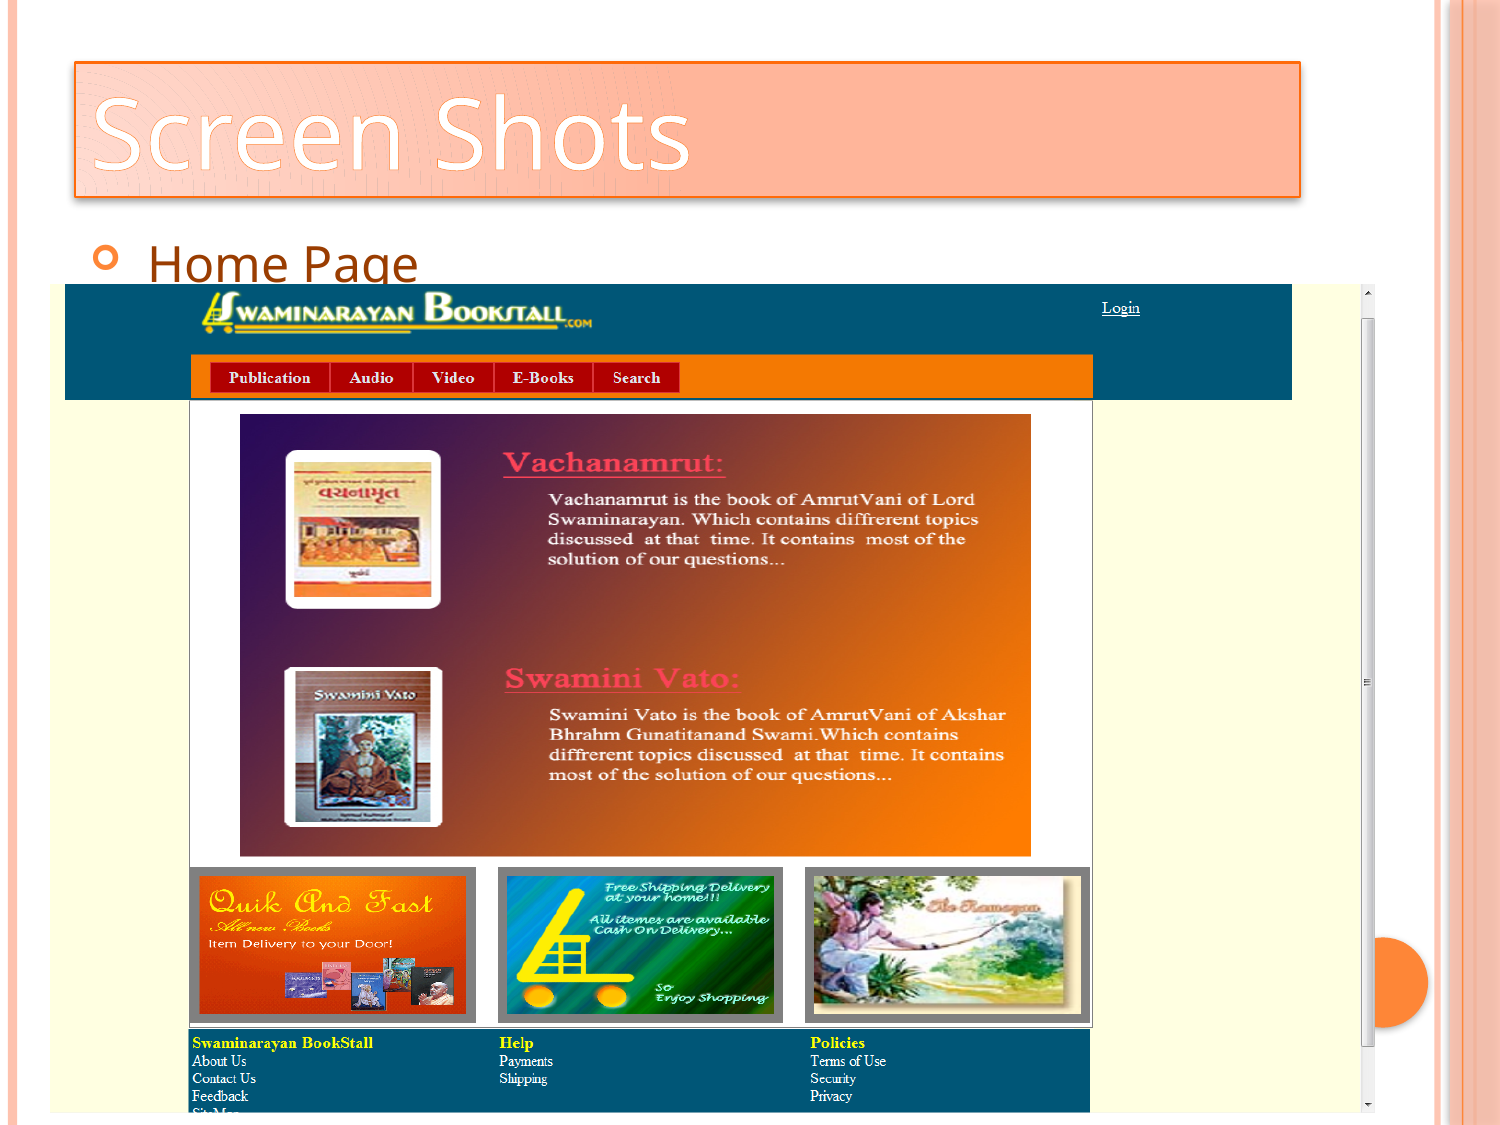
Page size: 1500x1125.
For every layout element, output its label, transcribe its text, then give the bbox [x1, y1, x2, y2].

picture [202, 291, 591, 333]
text_box Screen Shots [74, 61, 1301, 198]
picture [203, 1042, 211, 1047]
picture [309, 1038, 315, 1047]
picture [49, 283, 1376, 1113]
picture [347, 1040, 353, 1047]
picture [192, 355, 1092, 397]
list Home Page [74, 224, 1301, 281]
picture [509, 1074, 519, 1085]
